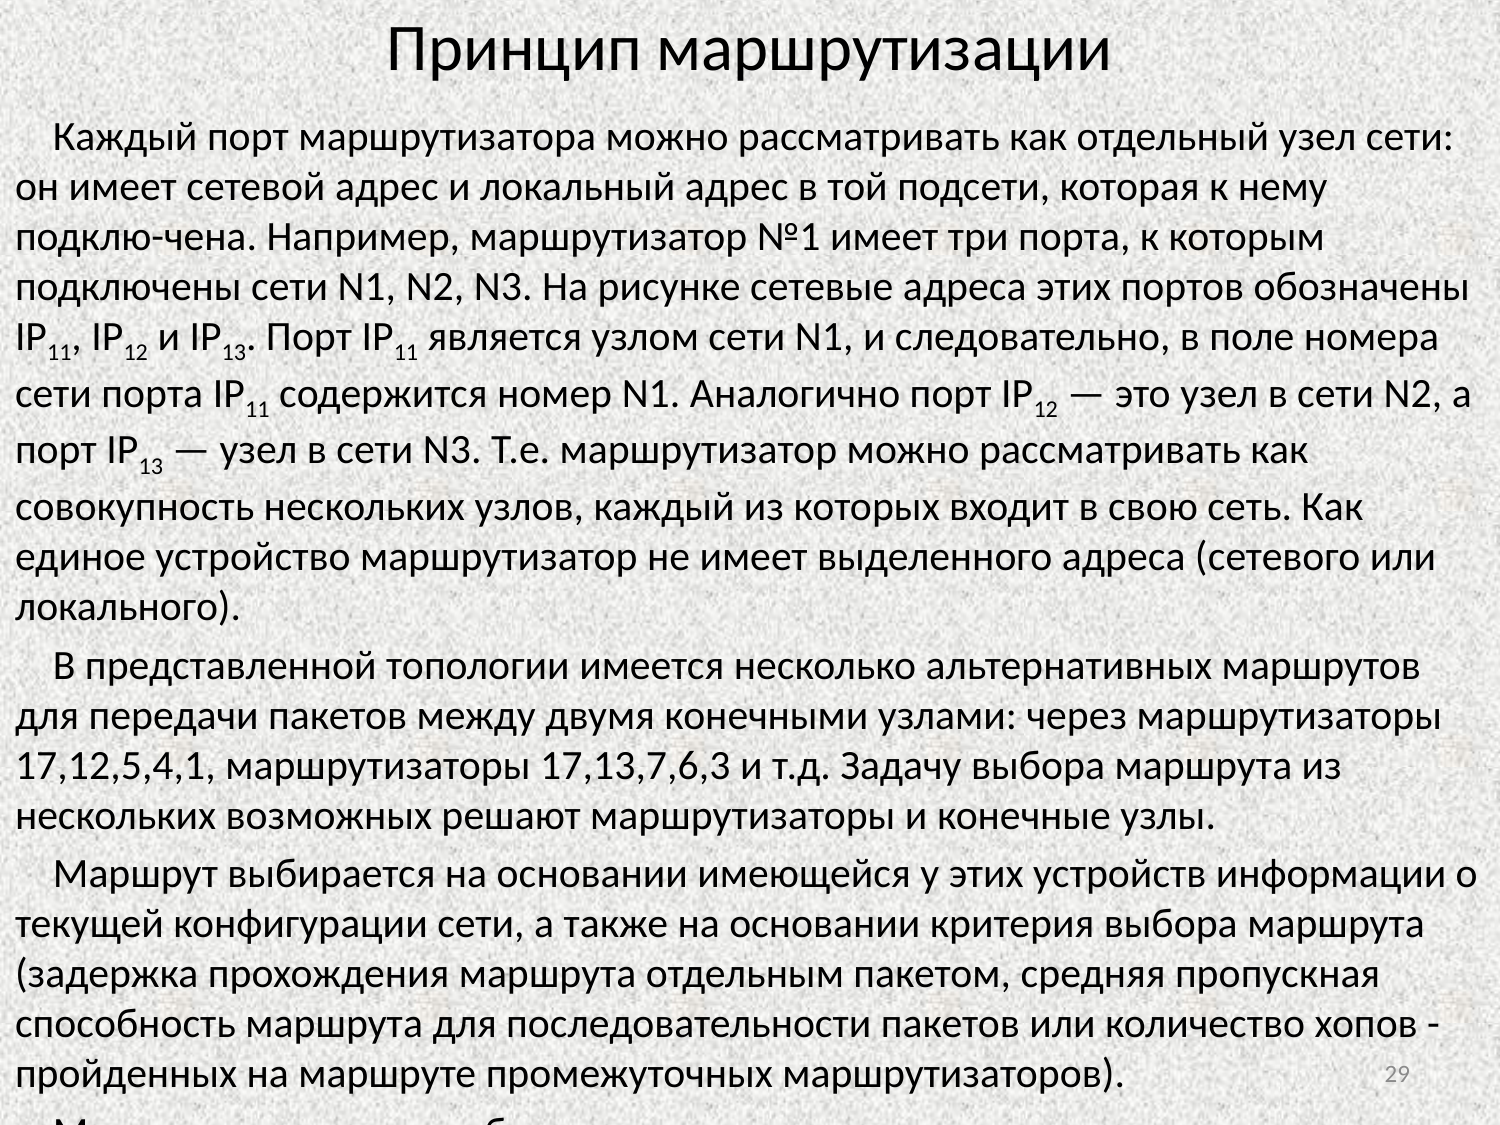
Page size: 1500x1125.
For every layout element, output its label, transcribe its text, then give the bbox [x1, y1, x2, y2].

title Принцип маршрутизации [75, 0, 1425, 96]
list Каждый порт маршрутизатора можно рассматривать как отдельный узел сети: он имеет сетевой адрес и локальный адрес в той подсети, которая к нему подклю-чена. Например, маршрутизатор №1 имеет три порта, к которым подключены сети N1, N2, N3. На рисунке сетевые адреса этих портов обозначены IP11, IP12 и IP13. Порт IP11 является узлом сети N1, и следовательно, в поле номера сети порта IP11 содержится номер N1. Аналогично порт IP12 — это узел в сети N2, а порт IP13 — узел в сети N3. Т.е. маршрутизатор можно рассматривать как совокупность нескольких узлов, каждый из которых входит в свою сеть. Как единое устройство маршрутизатор не имеет выделенного адреса (сетевого или локального). В представленной топологии имеется несколько альтернативных маршрутов для передачи пакетов между двумя конечными узлами: через маршрутизаторы 17,12,5,4,1, маршрутизаторы 17,13,7,6,3 и т.д. Задачу выбора маршрута из нескольких возможных решают маршрутизаторы и конечные узлы. Маршрут выбирается на основании имеющейся у этих устройств информации о текущей конфигурации сети, а также на основании критерия выбора маршрута (задержка прохождения маршрута отдельным пакетом, средняя пропускная способность маршрута для последовательности пакетов или количество хопов - пройденных на маршруте промежуточных маршрутизаторов). Маршрутизаторы могут быть аппаратными и программными. [0, 100, 1500, 1125]
slide_number 29 [1074, 1042, 1425, 1103]
picture [0, 0, 1500, 100]
